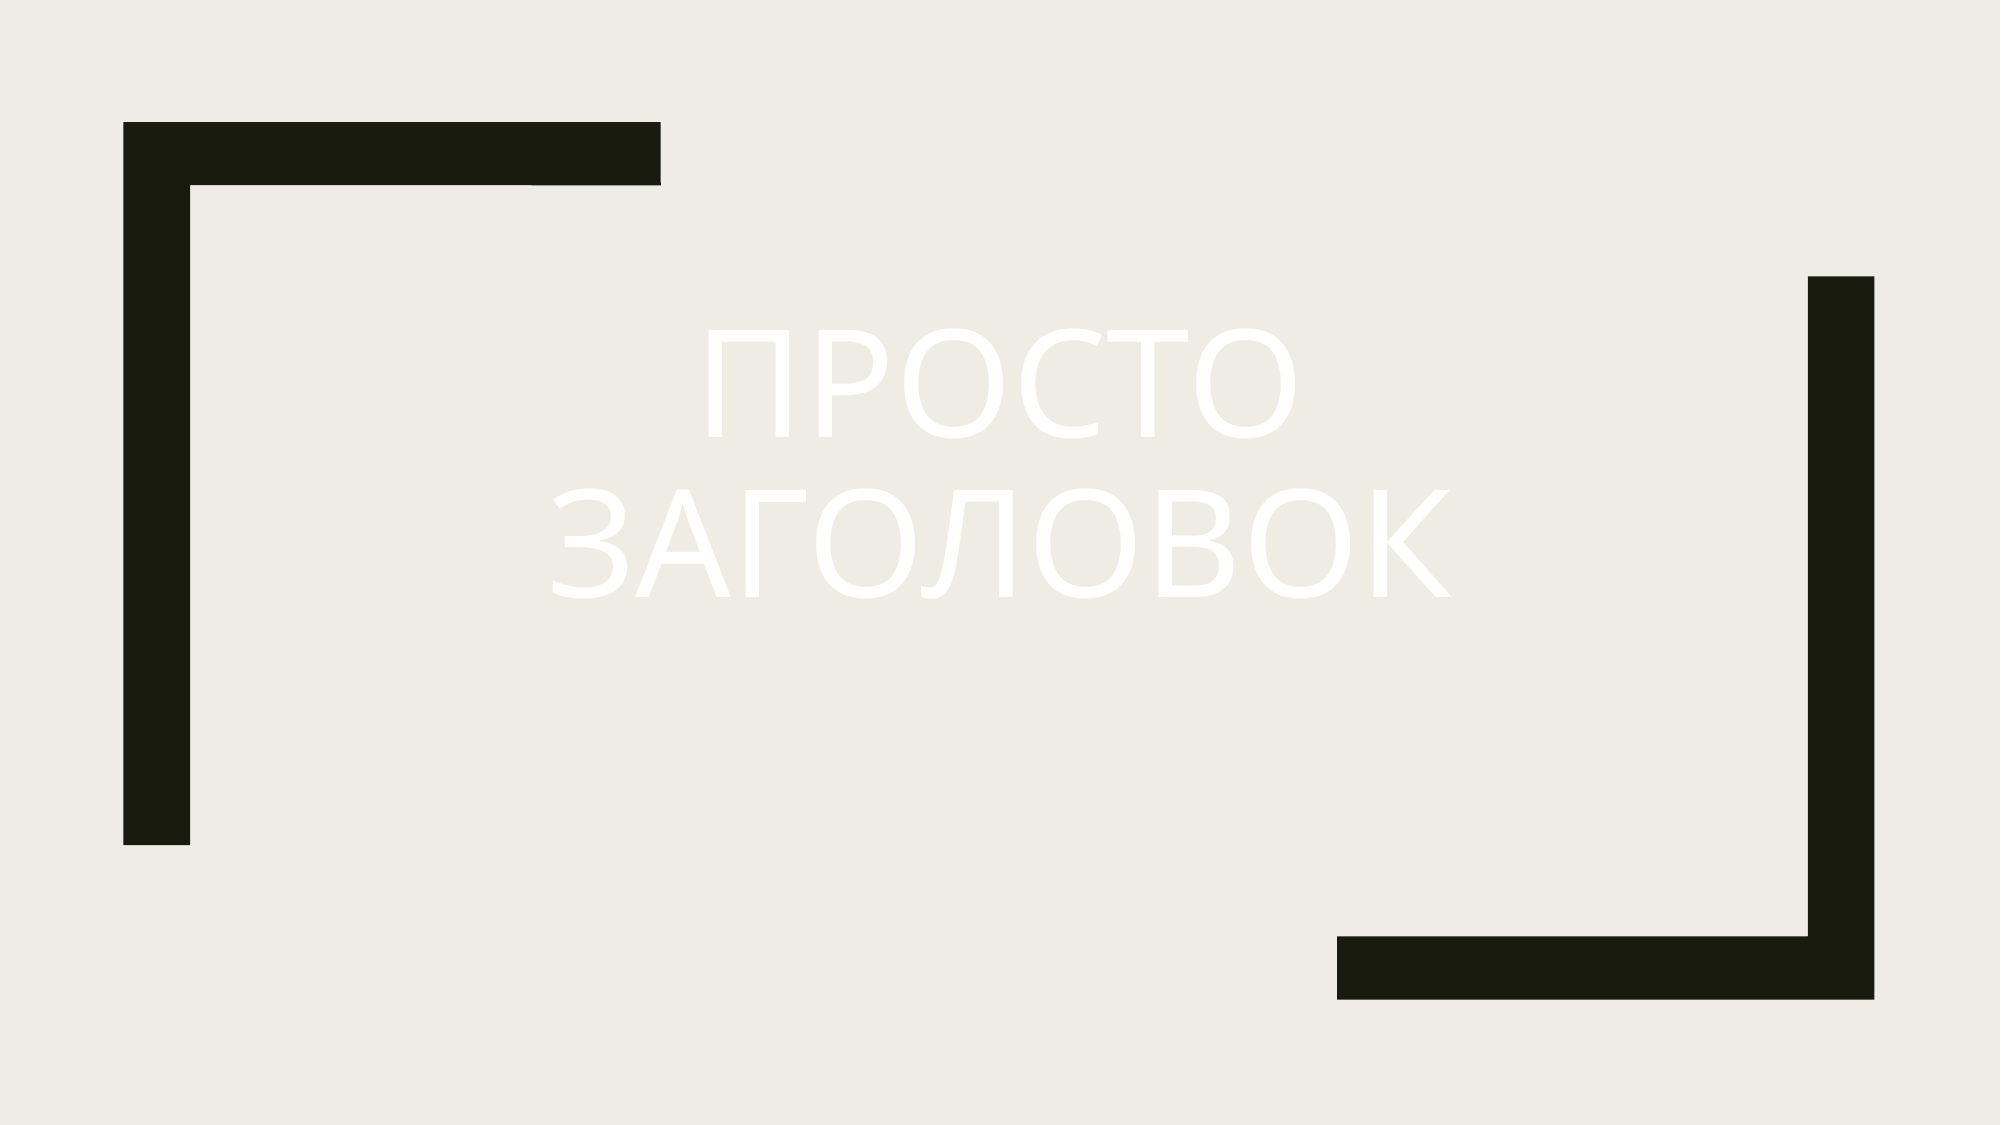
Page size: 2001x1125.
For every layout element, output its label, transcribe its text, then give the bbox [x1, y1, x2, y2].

title Просто заголовок [314, 293, 1686, 638]
